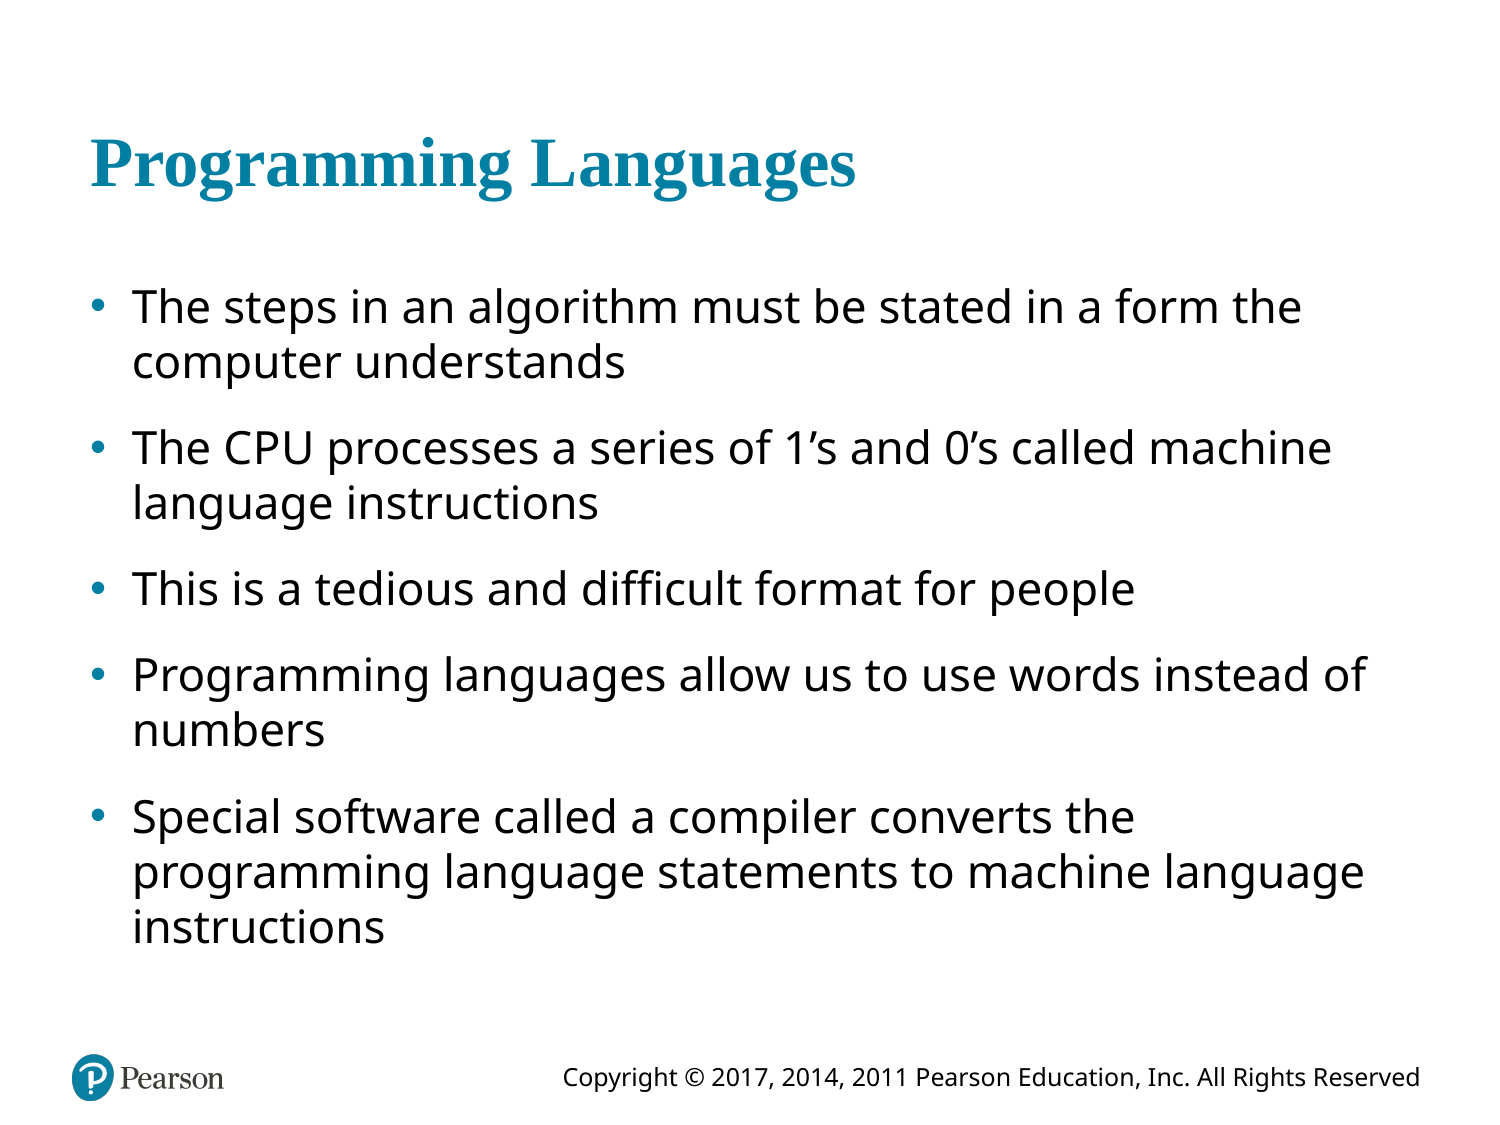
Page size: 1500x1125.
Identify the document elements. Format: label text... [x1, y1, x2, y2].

title Programming Languages [75, 0, 1425, 216]
picture [72, 1087, 83, 1101]
picture [98, 1054, 224, 1101]
picture [80, 1063, 106, 1088]
list The steps in an algorithm must be stated in a form the computer understands The C P U processes a series of 1’s and 0’s called machine language instructions This is a tedious and difficult format for people Programming languages allow us to use words instead of numbers Special software called a compiler converts the programming language statements to machine language instructions [75, 262, 1425, 968]
picture [72, 1054, 88, 1070]
